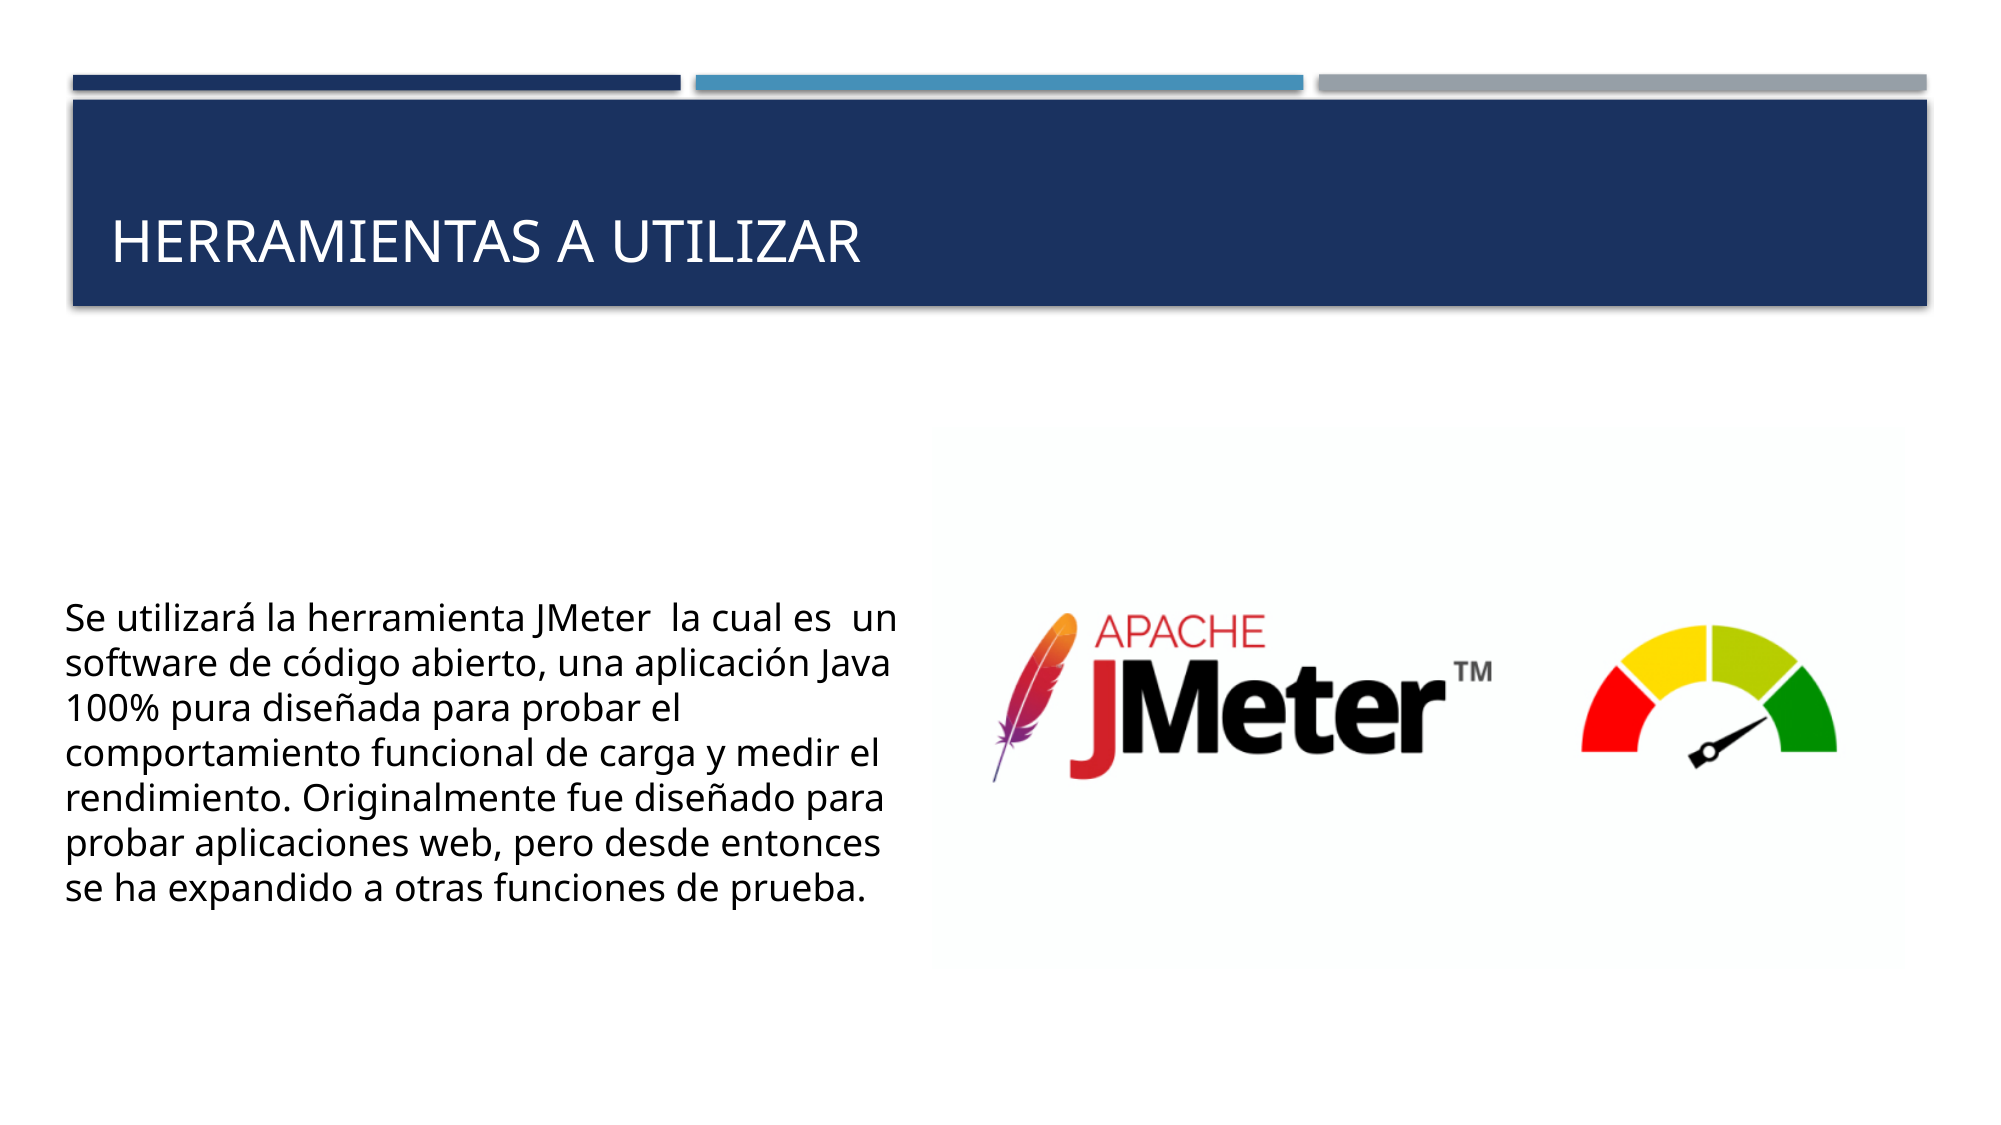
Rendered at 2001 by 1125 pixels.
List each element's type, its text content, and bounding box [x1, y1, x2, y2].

picture [932, 427, 1906, 970]
text_box Se utilizará la herramienta JMeter la cual es un software de código abierto, una aplicación Java 100% pura diseñada para probar el comportamiento funcional de carga y medir el rendimiento. Originalmente fue diseñado para probar aplicaciones web, pero desde entonces se ha expandido a otras funciones de prueba. [49, 586, 926, 917]
title Herramientas a utilizar [95, 119, 1905, 282]
